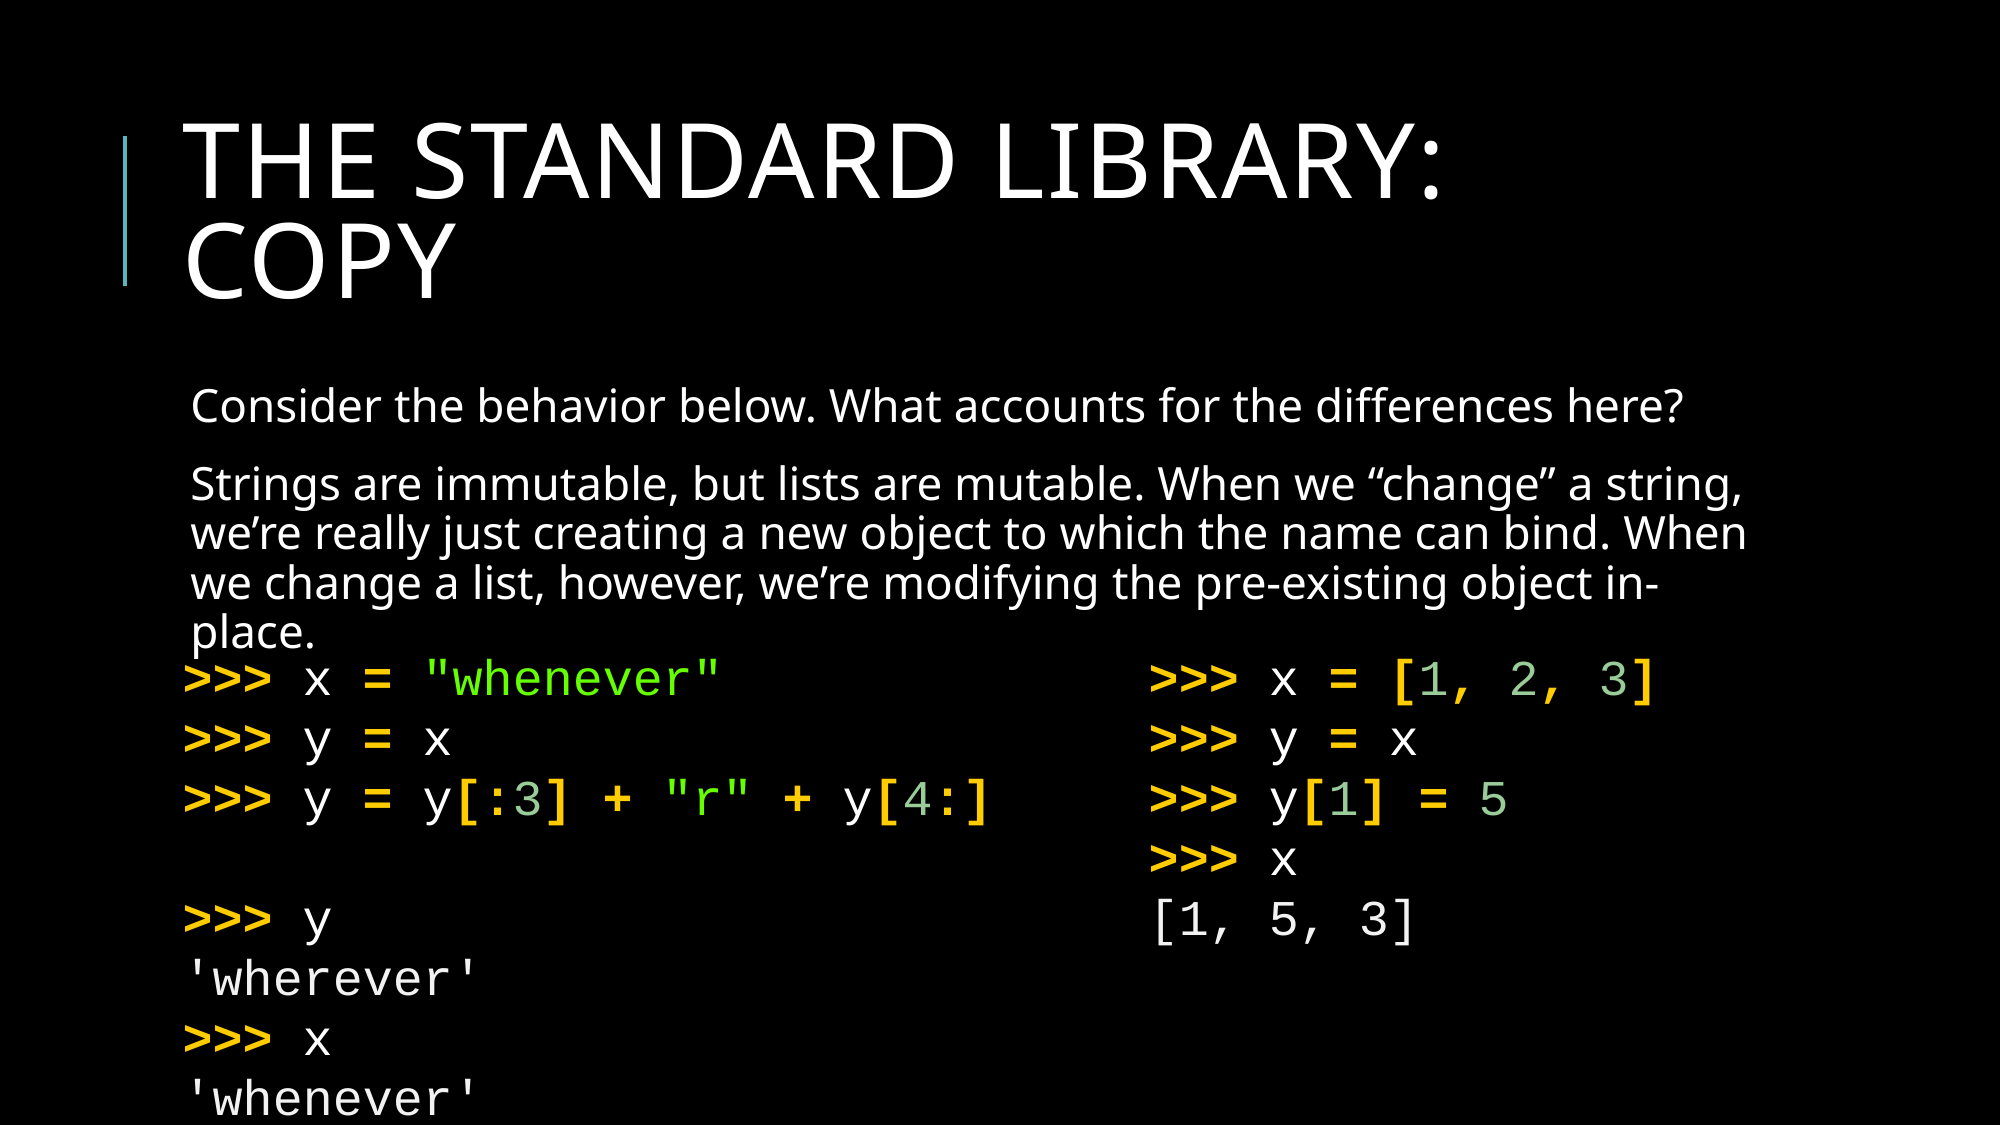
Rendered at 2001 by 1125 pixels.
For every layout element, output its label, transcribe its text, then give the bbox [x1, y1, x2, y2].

title The Standard library: copy [168, 96, 1763, 342]
text_box >>> x = [1, 2, 3] >>> y = x >>> y[1] = 5 >>> x [1, 5, 3] [1133, 638, 1744, 953]
text_box >>> x = "whenever" >>> y = x >>> y = y[:3] + "r" + y[4:] >>> y 'wherever' >>> x 'whenever' [168, 638, 1011, 1125]
list Consider the behavior below. What accounts for the differences here? Strings are immutable, but lists are mutable. When we “change” a string, we’re really just creating a new object to which the name can bind. When we change a list, however, we’re modifying the pre-existing object in-place. [168, 375, 1763, 1035]
